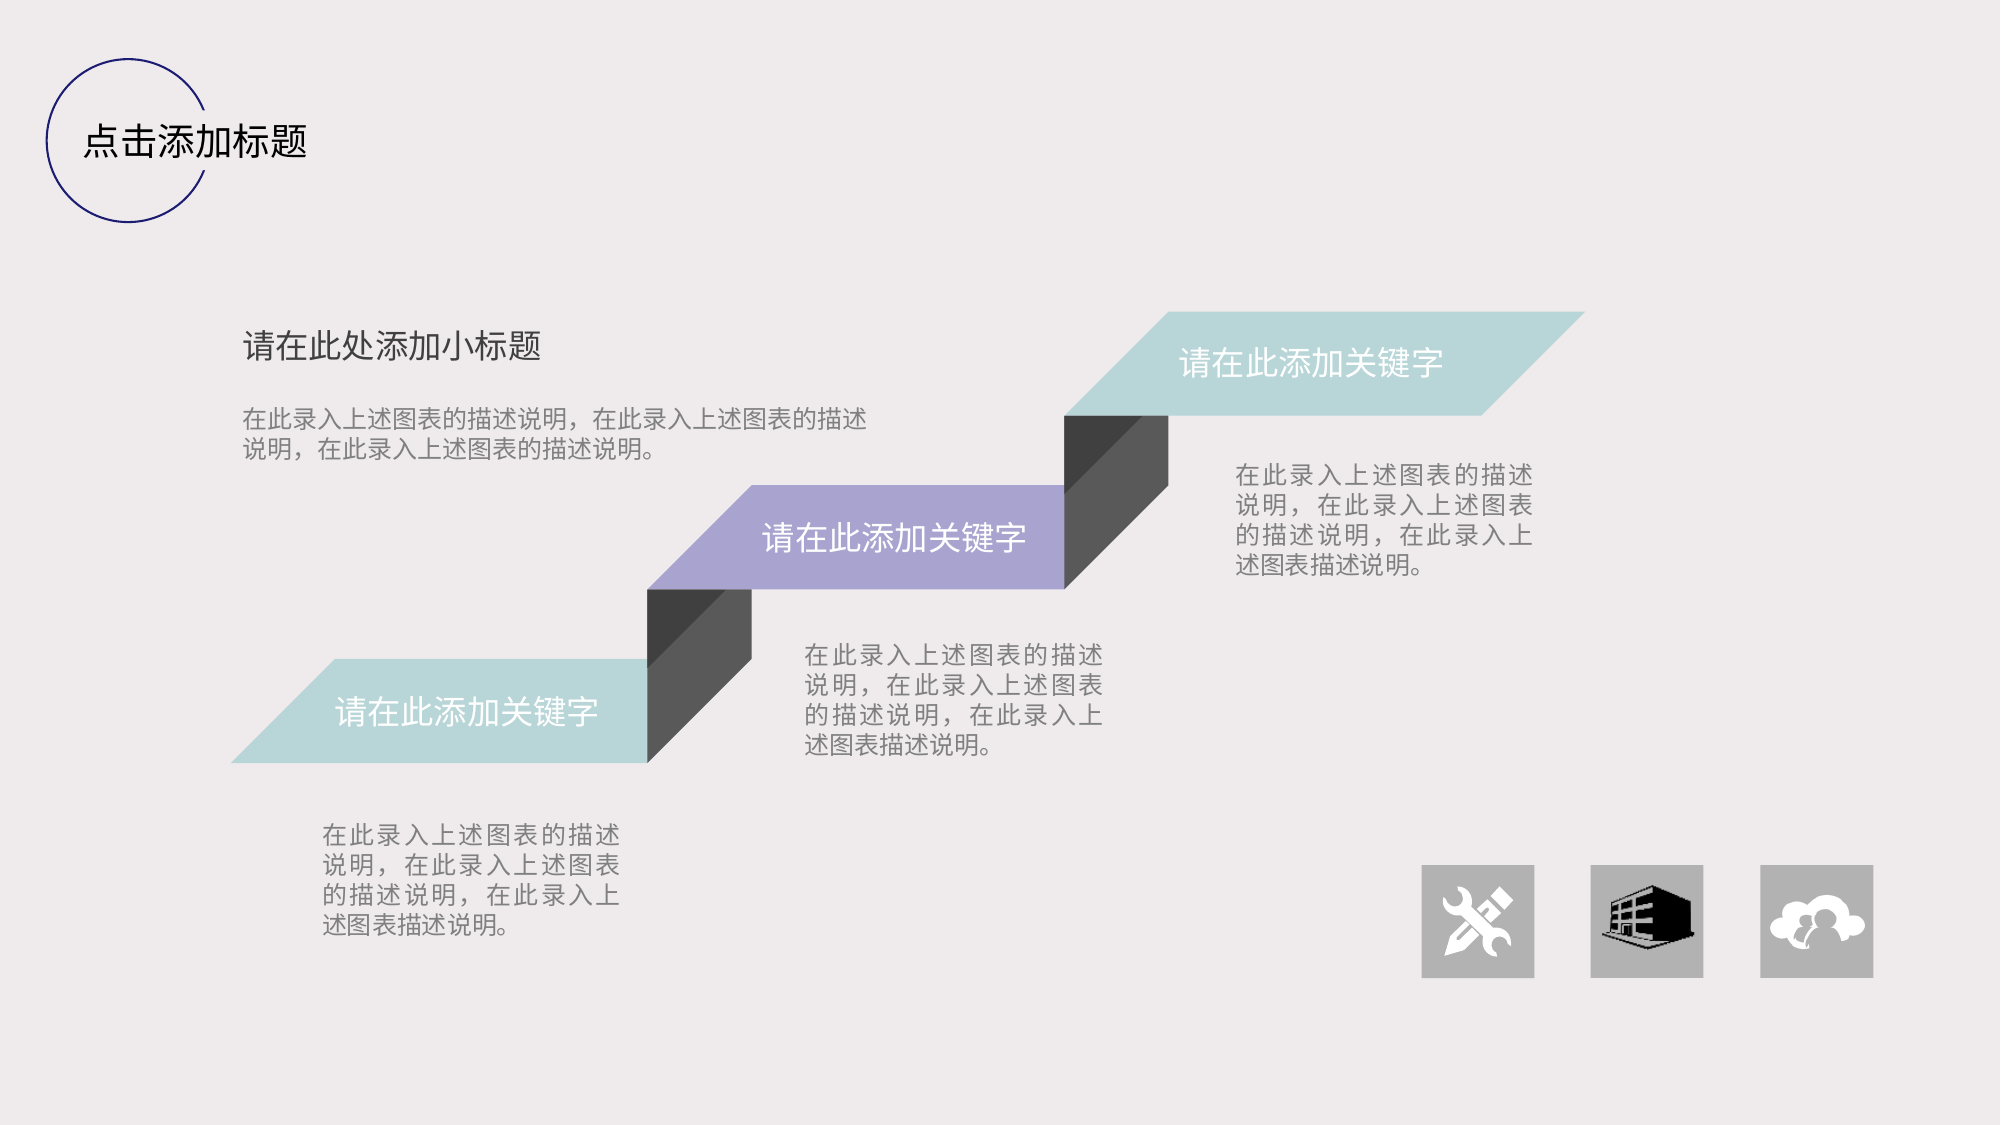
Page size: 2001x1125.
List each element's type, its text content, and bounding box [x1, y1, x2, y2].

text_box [1756, 865, 1878, 978]
text_box 在此录入上述图表的描述说明，在此录入上述图表的描述说明，在此录入上述图表描述说明。 [307, 811, 636, 947]
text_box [1421, 865, 1535, 979]
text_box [230, 311, 1586, 764]
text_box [1582, 865, 1704, 978]
